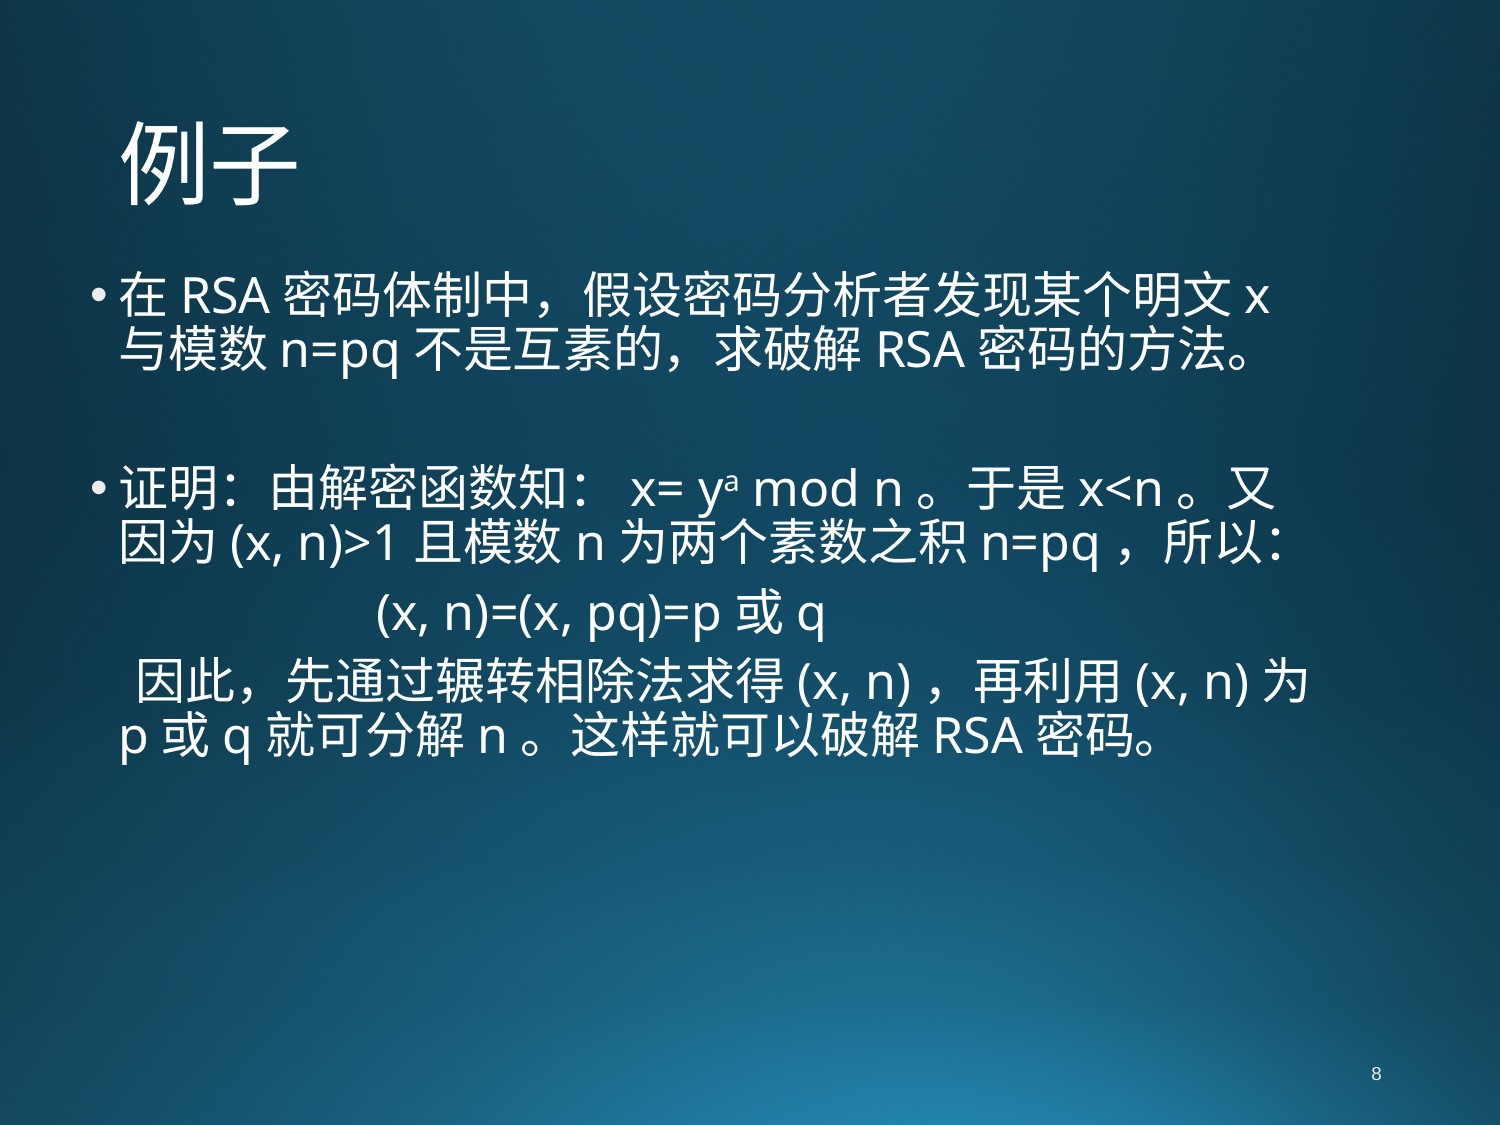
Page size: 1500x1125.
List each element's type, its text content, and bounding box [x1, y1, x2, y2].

picture [0, 0, 1500, 1125]
title 例子 [103, 59, 1397, 278]
list 在RSA密码体制中，假设密码分析者发现某个明文x与模数n=pq不是互素的，求破解RSA密码的方法。 证明：由解密函数知：x= ya mod n。于是x<n。又因为(x, n)>1且模数n为两个素数之积n=pq，所以： (x, n)=(x, pq)=p或q 因此，先通过辗转相除法求得(x, n)，再利用(x, n)为p或q就可分解n。这样就可以破解RSA密码。 [75, 262, 1341, 1062]
slide_number 8 [1059, 1042, 1397, 1103]
